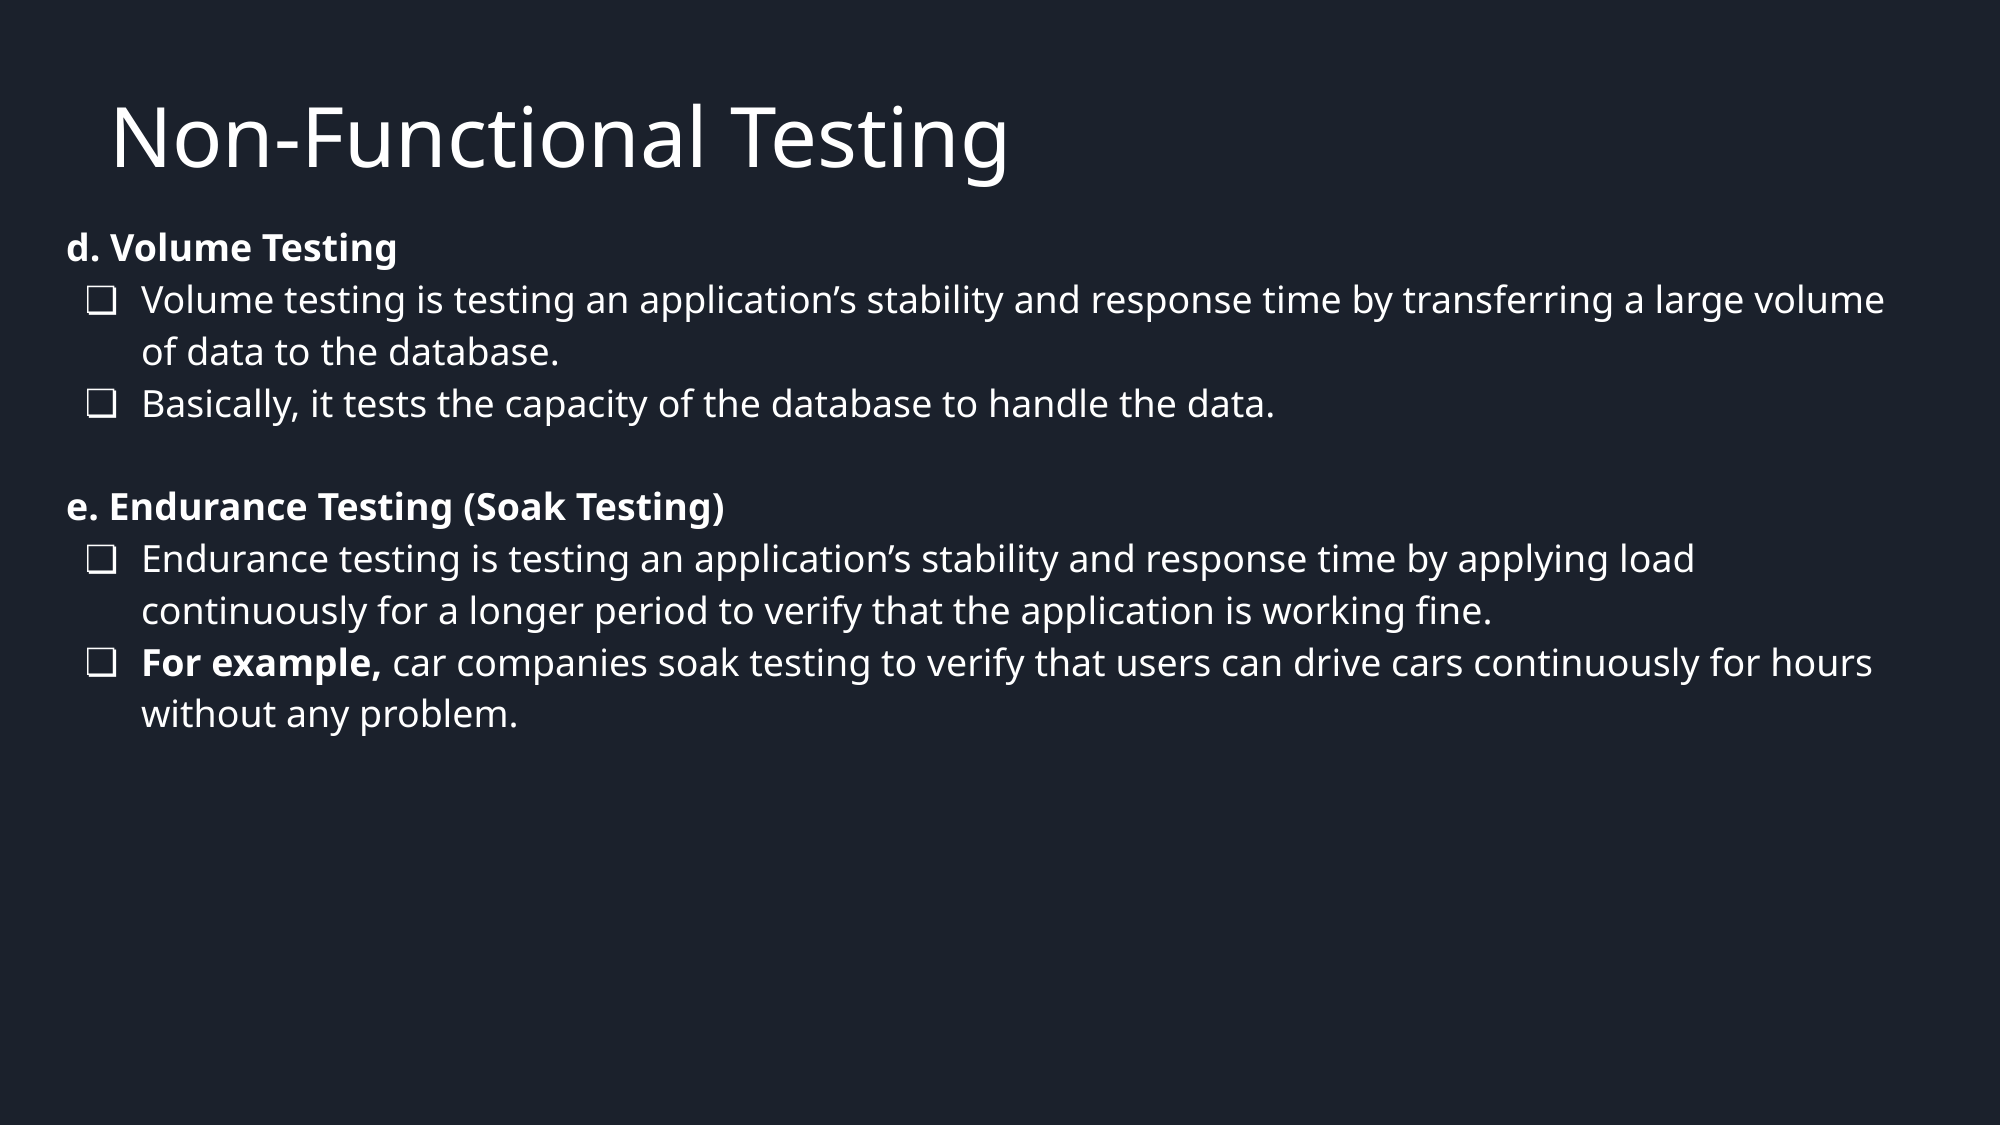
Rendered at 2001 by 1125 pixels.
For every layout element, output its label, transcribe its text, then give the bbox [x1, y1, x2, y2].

list d. Volume Testing Volume testing is testing an application’s stability and response time by transferring a large volume of data to the database. Basically, it tests the capacity of the database to handle the data. e. Endurance Testing (Soak Testing) Endurance testing is testing an application’s stability and response time by applying load continuously for a longer period to verify that the application is working fine. For example, car companies soak testing to verify that users can drive cars continuously for hours without any problem. [51, 221, 1946, 1077]
title Non-Functional Testing [51, 53, 1934, 194]
